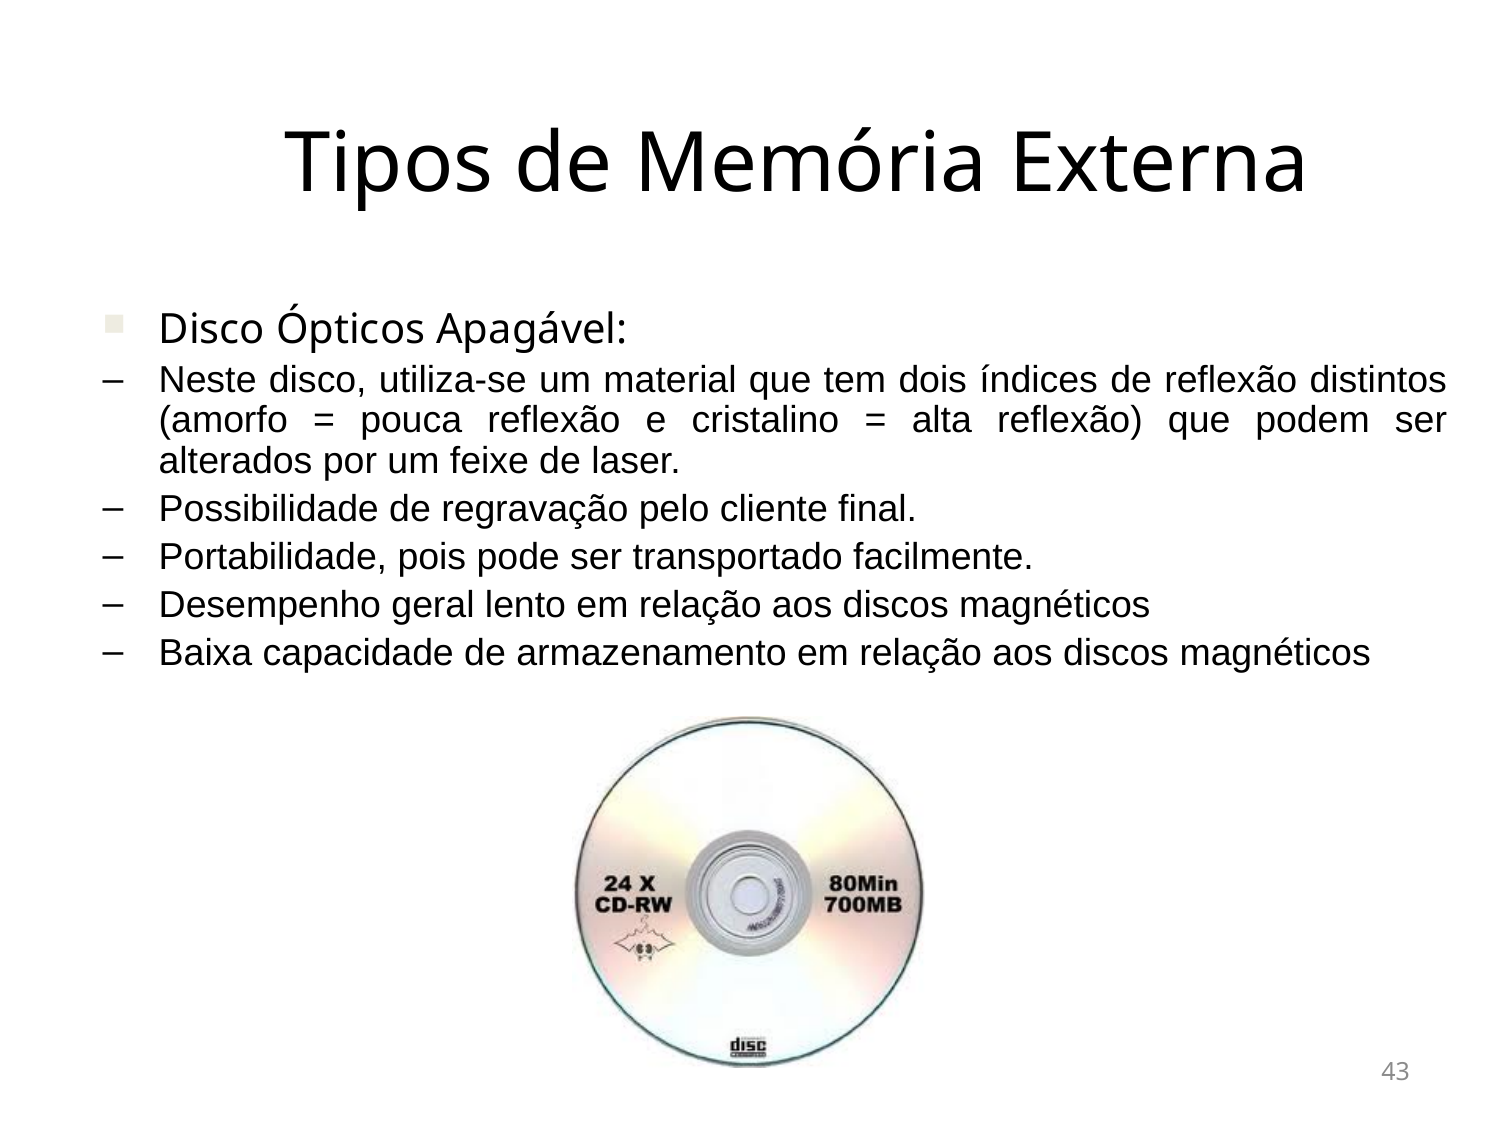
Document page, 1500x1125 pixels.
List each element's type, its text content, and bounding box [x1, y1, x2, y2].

list Disco Ópticos Apagável: Neste disco, utiliza-se um material que tem dois índices de reflexão distintos (amorfo = pouca reflexão e cristalino = alta reflexão) que podem ser alterados por um feixe de laser. Possibilidade de regravação pelo cliente final. Portabilidade, pois pode ser transportado facilmente. Desempenho geral lento em relação aos discos magnéticos Baixa capacidade de armazenamento em relação aos discos magnéticos [87, 299, 1463, 953]
picture [572, 715, 925, 1068]
slide_number 43 [1074, 1042, 1425, 1103]
text_box Tipos de Memória Externa [112, 101, 1482, 216]
